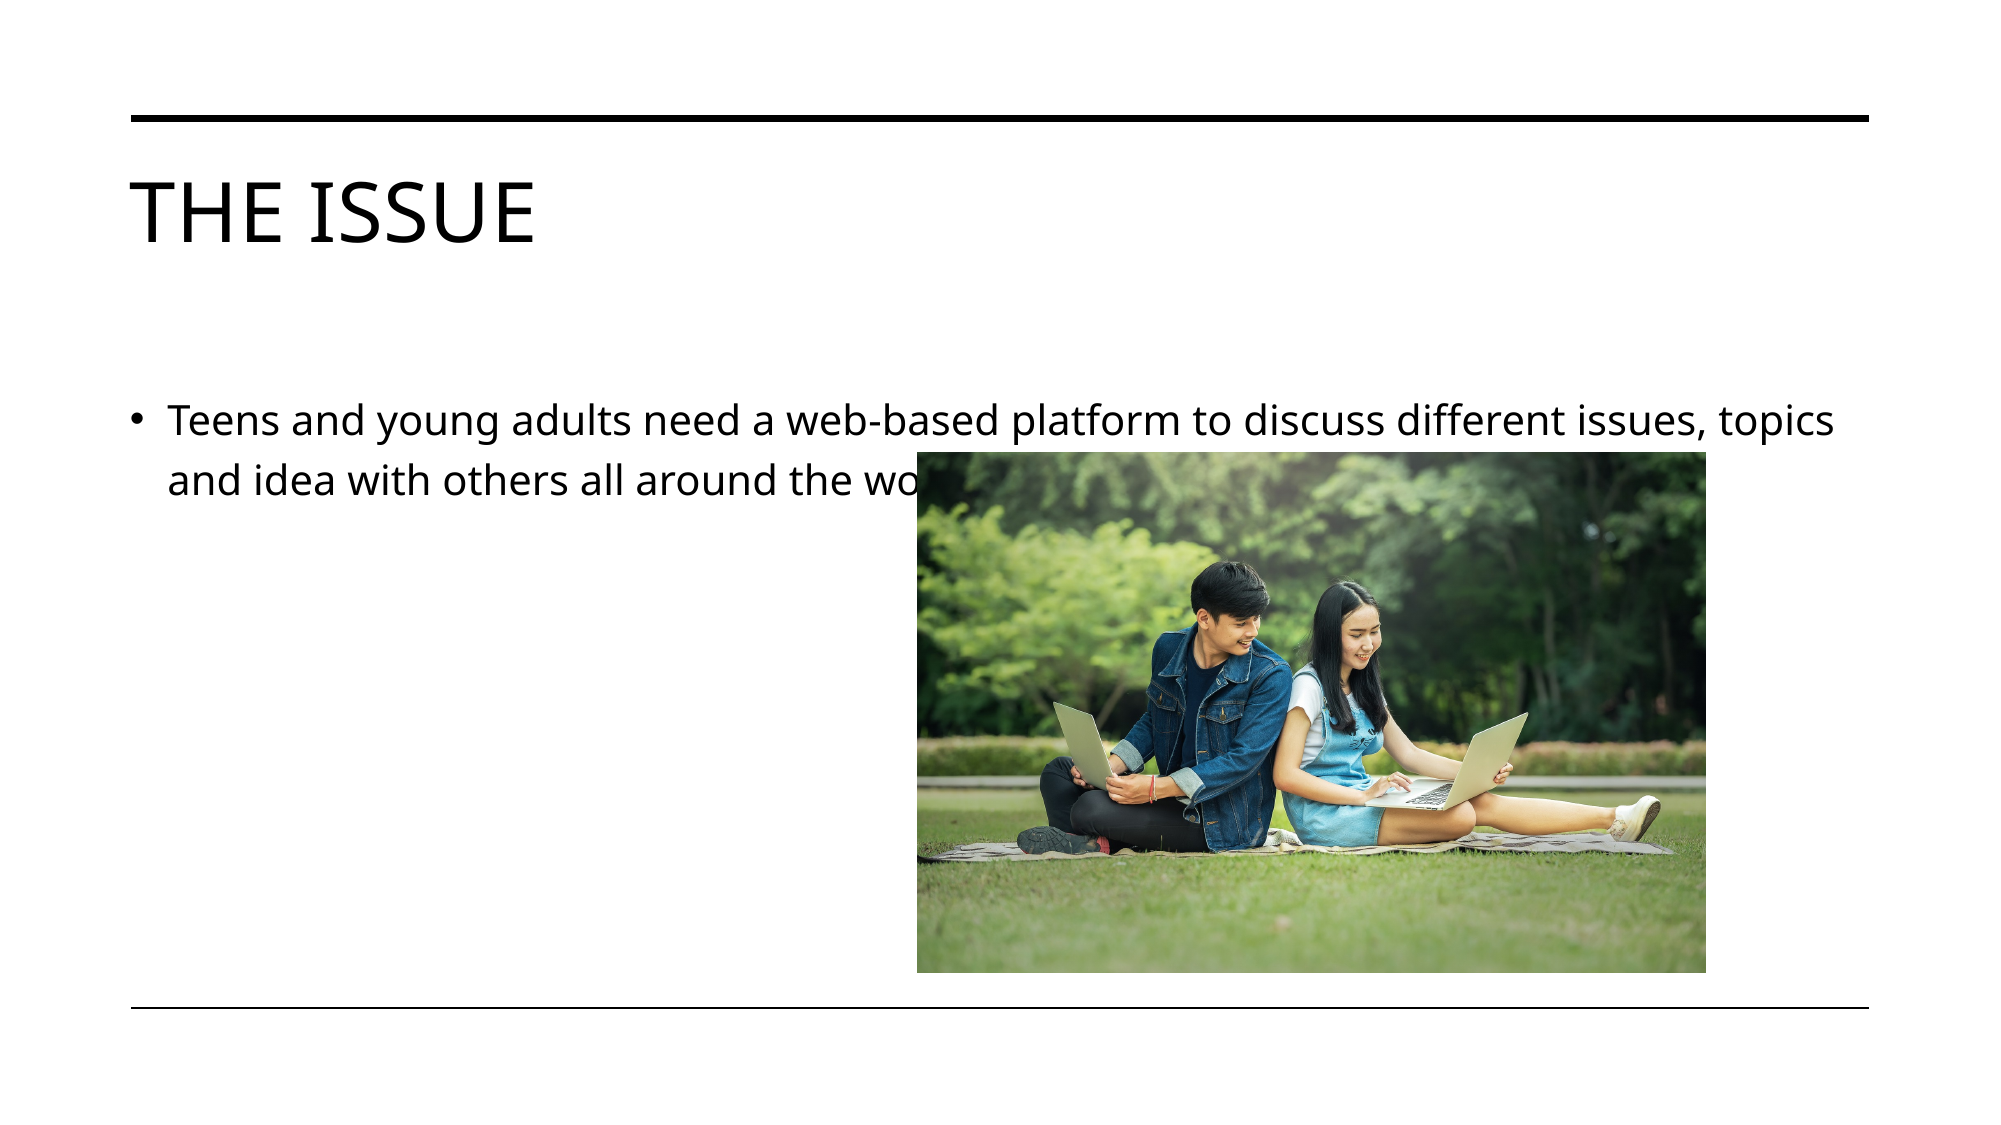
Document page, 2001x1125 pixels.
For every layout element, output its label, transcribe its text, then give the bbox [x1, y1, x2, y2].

picture [917, 452, 1706, 973]
list Teens and young adults need a web-based platform to discuss different issues, topics and idea with others all around the world [114, 376, 1869, 973]
title The issue [114, 151, 1869, 376]
